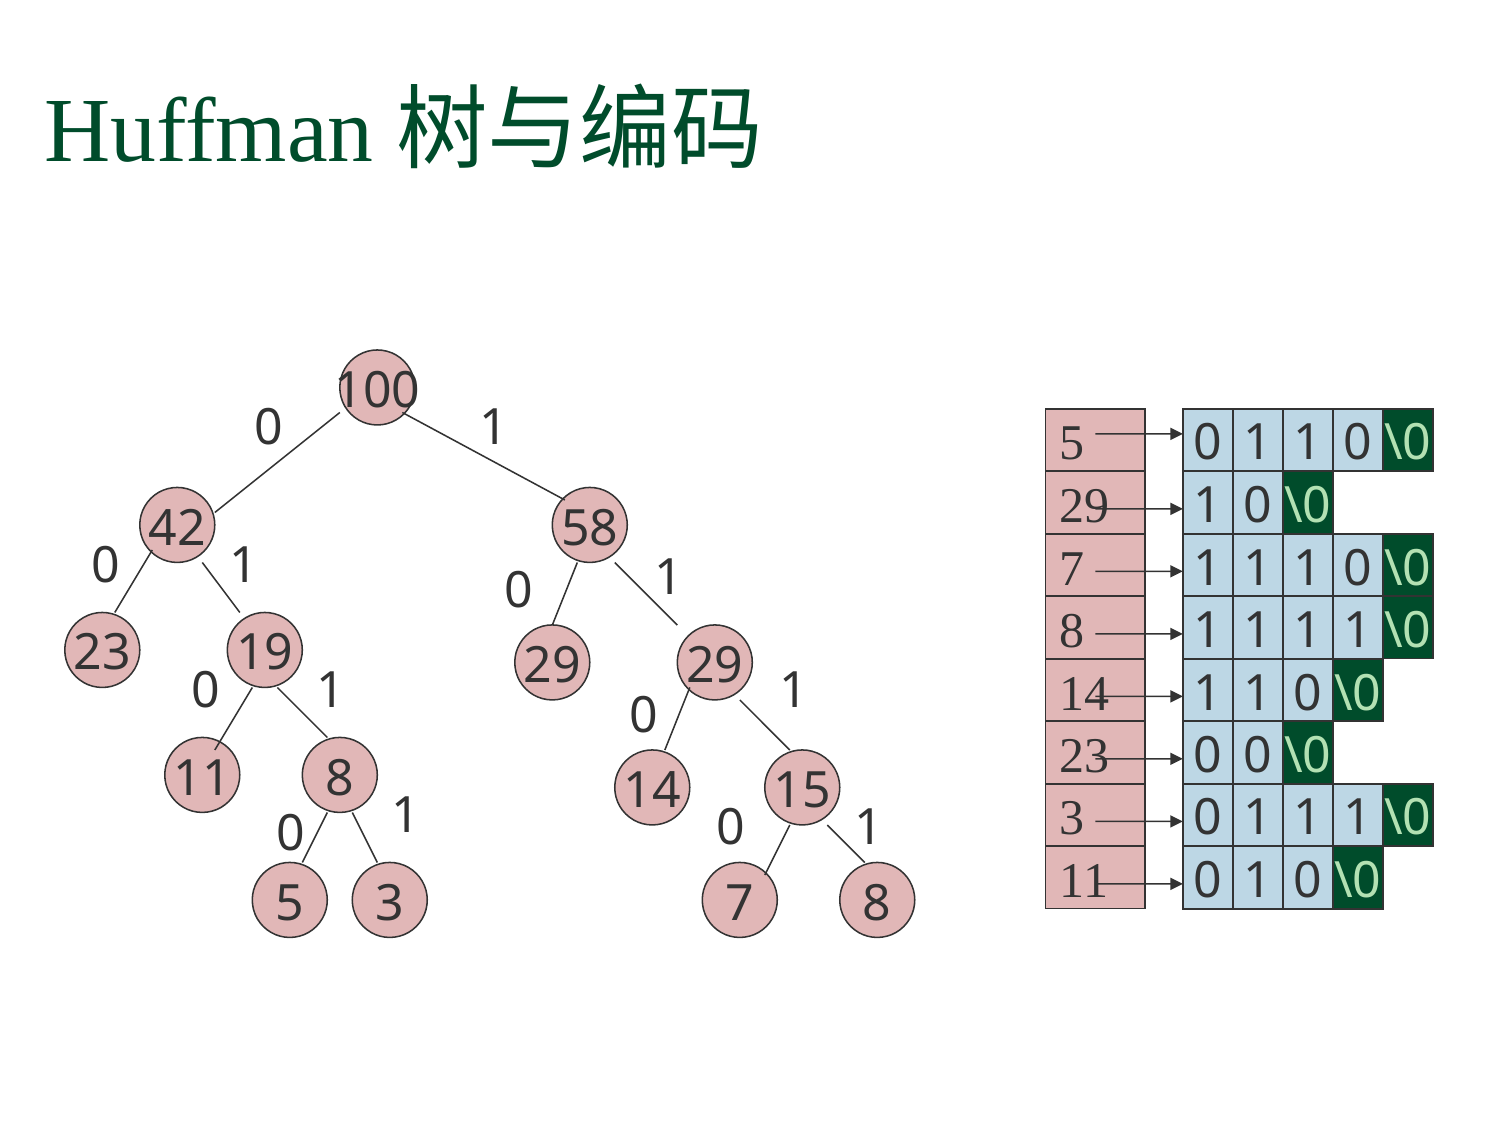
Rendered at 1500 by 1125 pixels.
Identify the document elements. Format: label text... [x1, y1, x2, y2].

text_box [1045, 408, 1434, 910]
title Huffman树与编码 [29, 0, 1305, 188]
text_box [64, 349, 916, 938]
